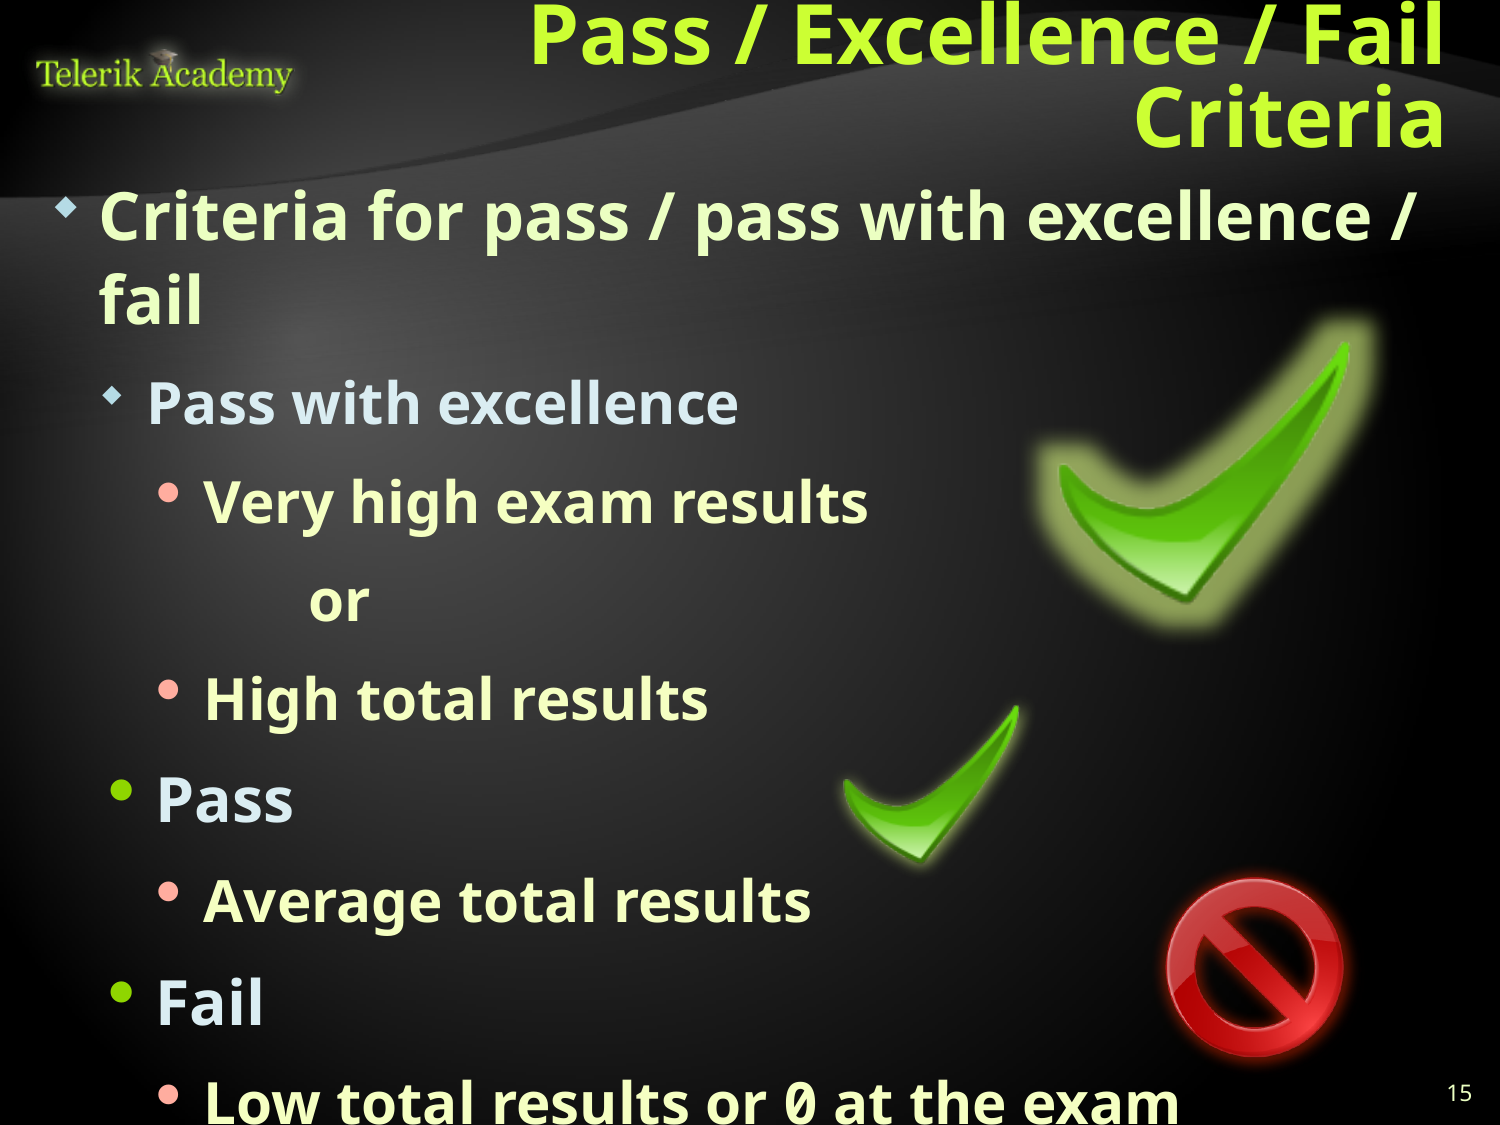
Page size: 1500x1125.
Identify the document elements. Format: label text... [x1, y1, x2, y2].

picture [0, 0, 1500, 1125]
slide_number 15 [1412, 1074, 1488, 1113]
title Pass / Excellence / Fail Criteria [300, 12, 1463, 150]
list Criteria for pass / pass with excellence / fail Pass with excellence Very high exam results or High total results Pass Average total results Fail Low total results or 0 at the exam [37, 162, 1463, 1100]
